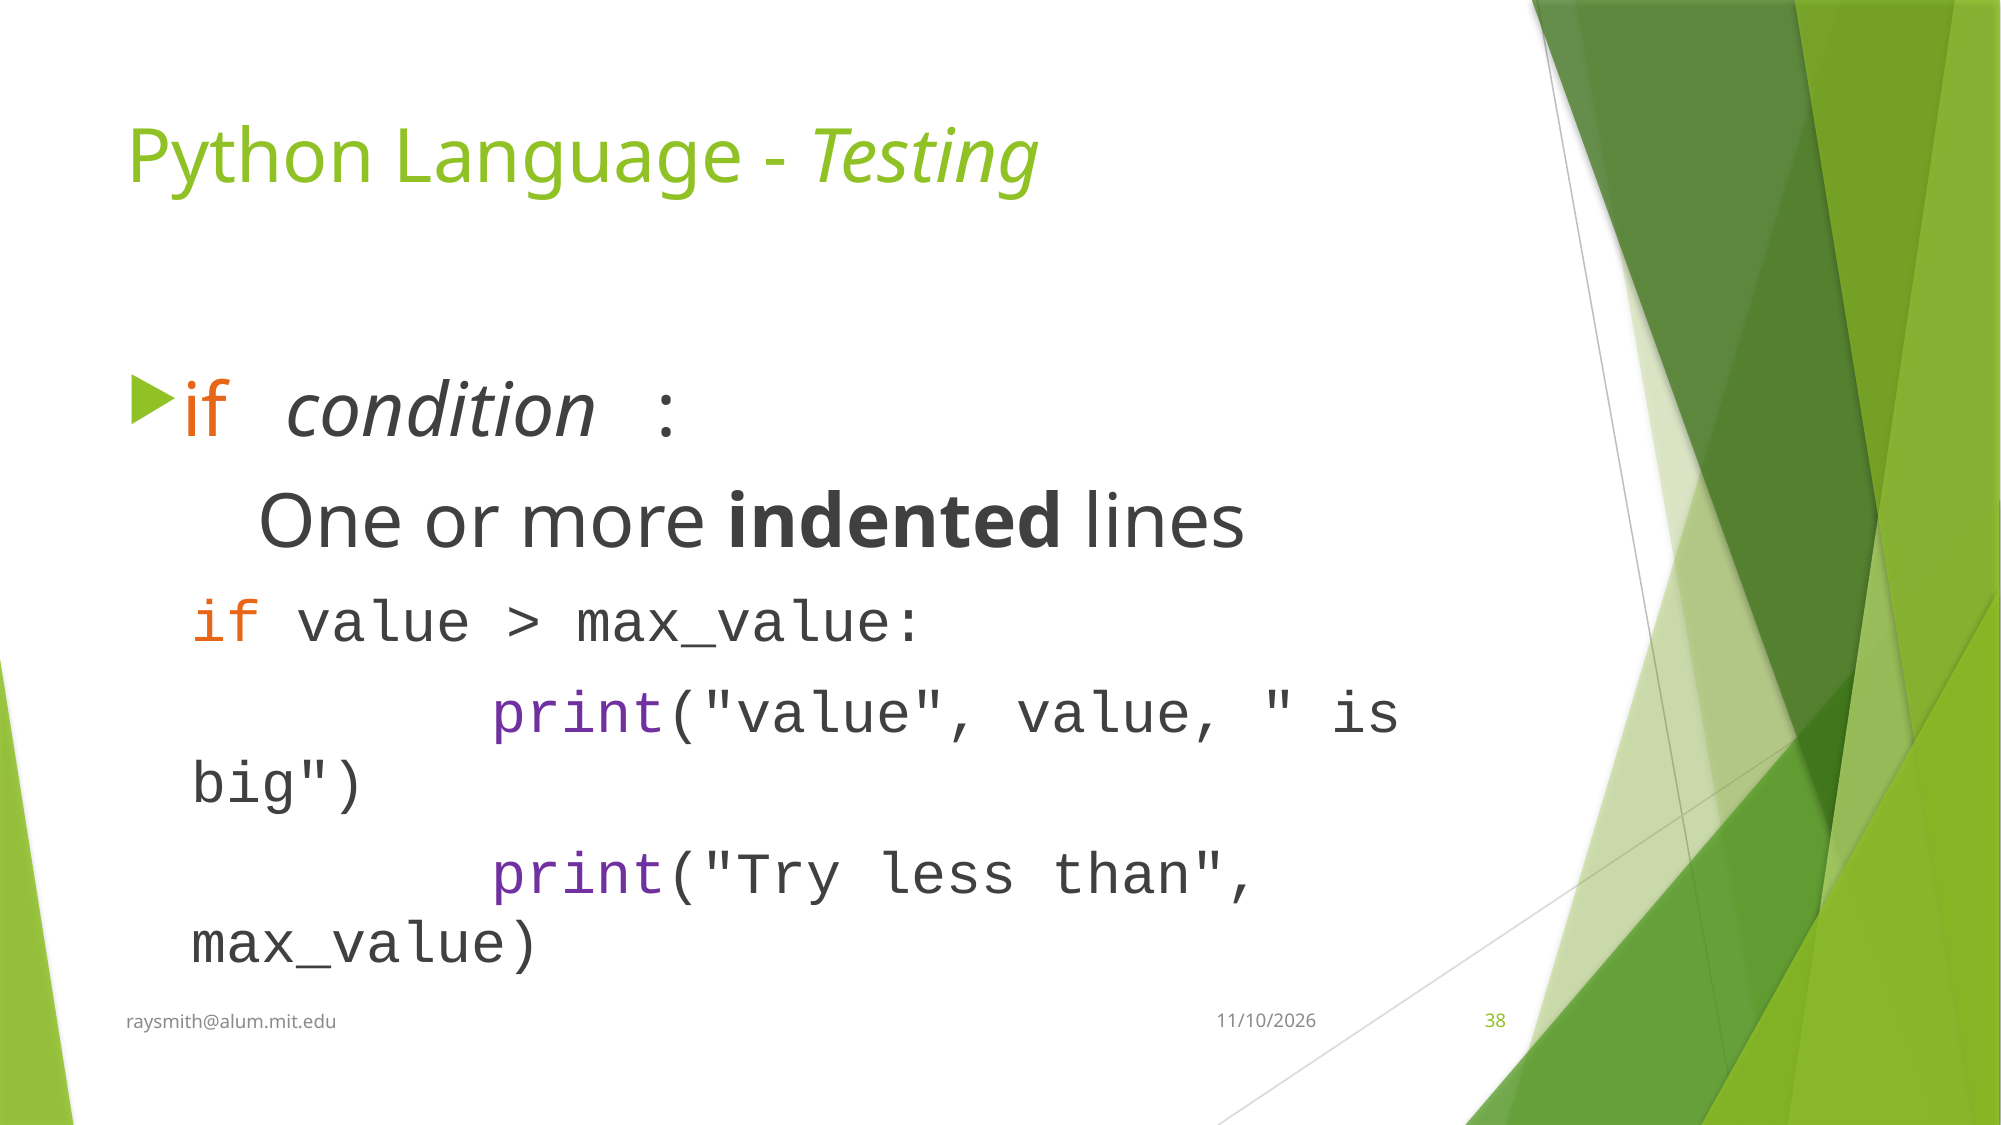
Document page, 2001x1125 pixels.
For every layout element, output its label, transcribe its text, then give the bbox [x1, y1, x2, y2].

list if condition : One or more indented lines if value > max_value: print("value", value, " is big") print("Try less than", max_value) [111, 354, 1522, 992]
footer raysmith@alum.mit.edu [111, 991, 1145, 1051]
title Python Language - Testing [111, 99, 1522, 317]
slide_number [1181, 991, 1332, 1051]
slide_number 38 [1409, 991, 1522, 1051]
